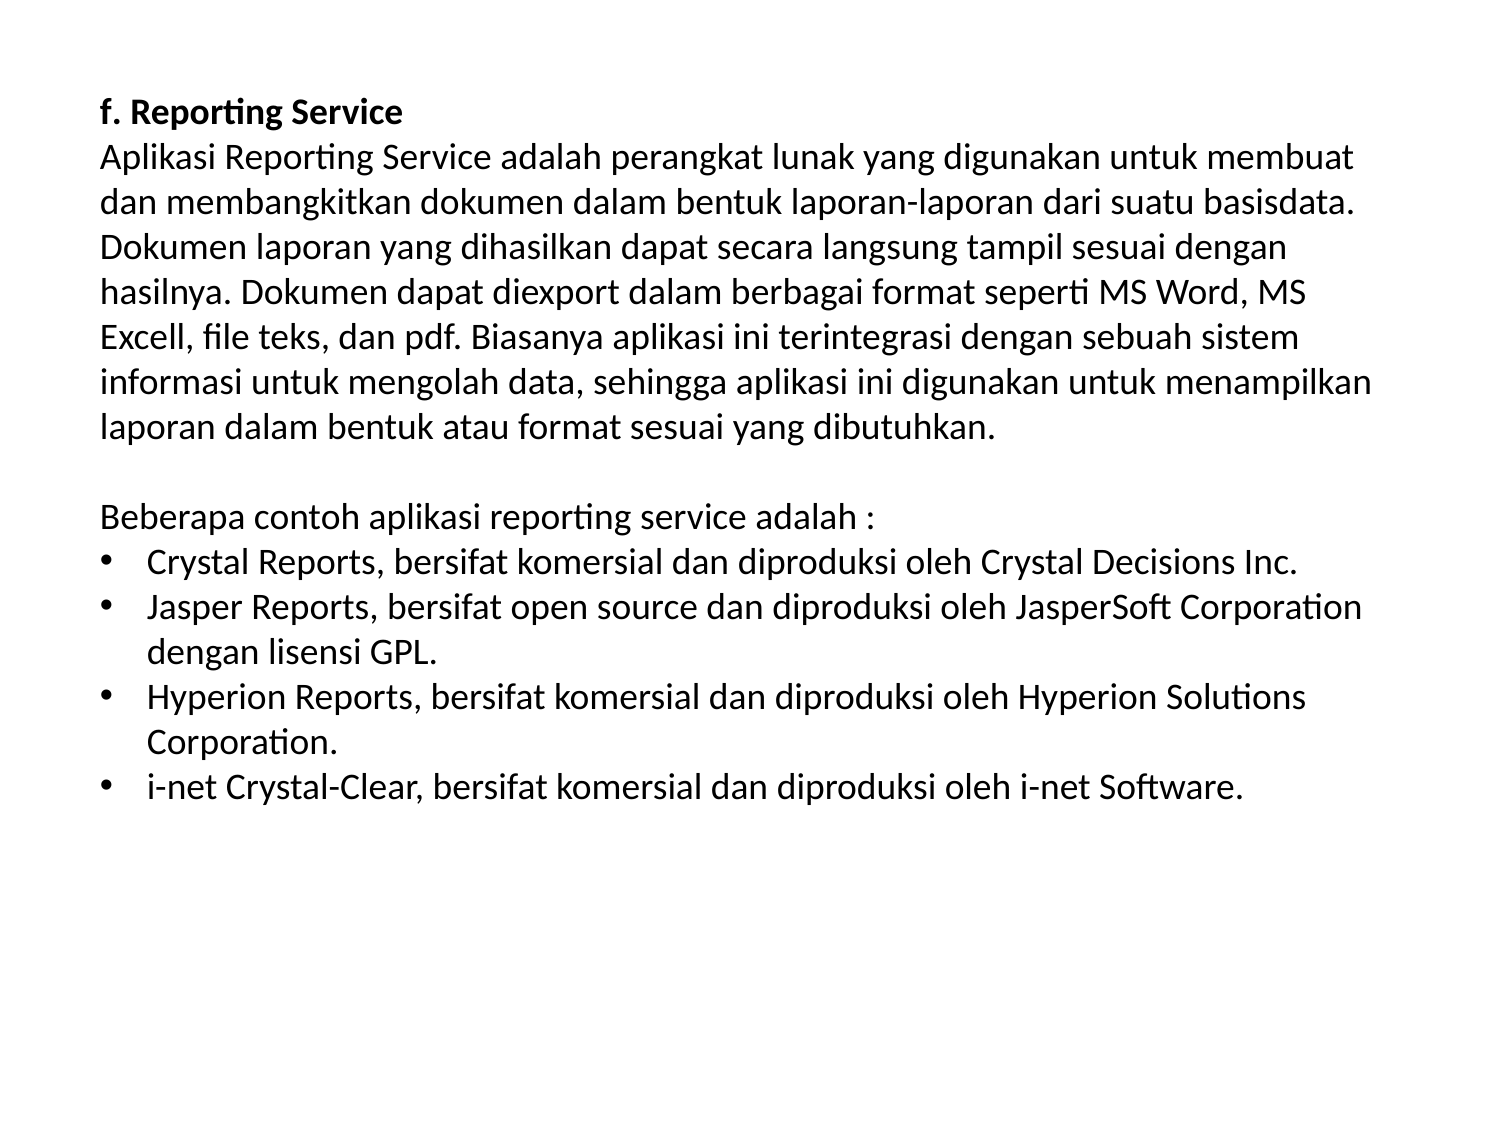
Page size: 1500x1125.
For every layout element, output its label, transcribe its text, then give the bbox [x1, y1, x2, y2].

text_box f. Reporting Service Aplikasi Reporting Service adalah perangkat lunak yang digunakan untuk membuat dan membangkitkan dokumen dalam bentuk laporan-laporan dari suatu basisdata. Dokumen laporan yang dihasilkan dapat secara langsung tampil sesuai dengan hasilnya. Dokumen dapat diexport dalam berbagai format seperti MS Word, MS Excell, file teks, dan pdf. Biasanya aplikasi ini terintegrasi dengan sebuah sistem informasi untuk mengolah data, sehingga aplikasi ini digunakan untuk menampilkan laporan dalam bentuk atau format sesuai yang dibutuhkan. Beberapa contoh aplikasi reporting service adalah : Crystal Reports, bersifat komersial dan diproduksi oleh Crystal Decisions Inc. Jasper Reports, bersifat open source dan diproduksi oleh JasperSoft Corporation dengan lisensi GPL. Hyperion Reports, bersifat komersial dan diproduksi oleh Hyperion Solutions Corporation. i-net Crystal-Clear, bersifat komersial dan diproduksi oleh i-net Software. [85, 79, 1421, 1040]
